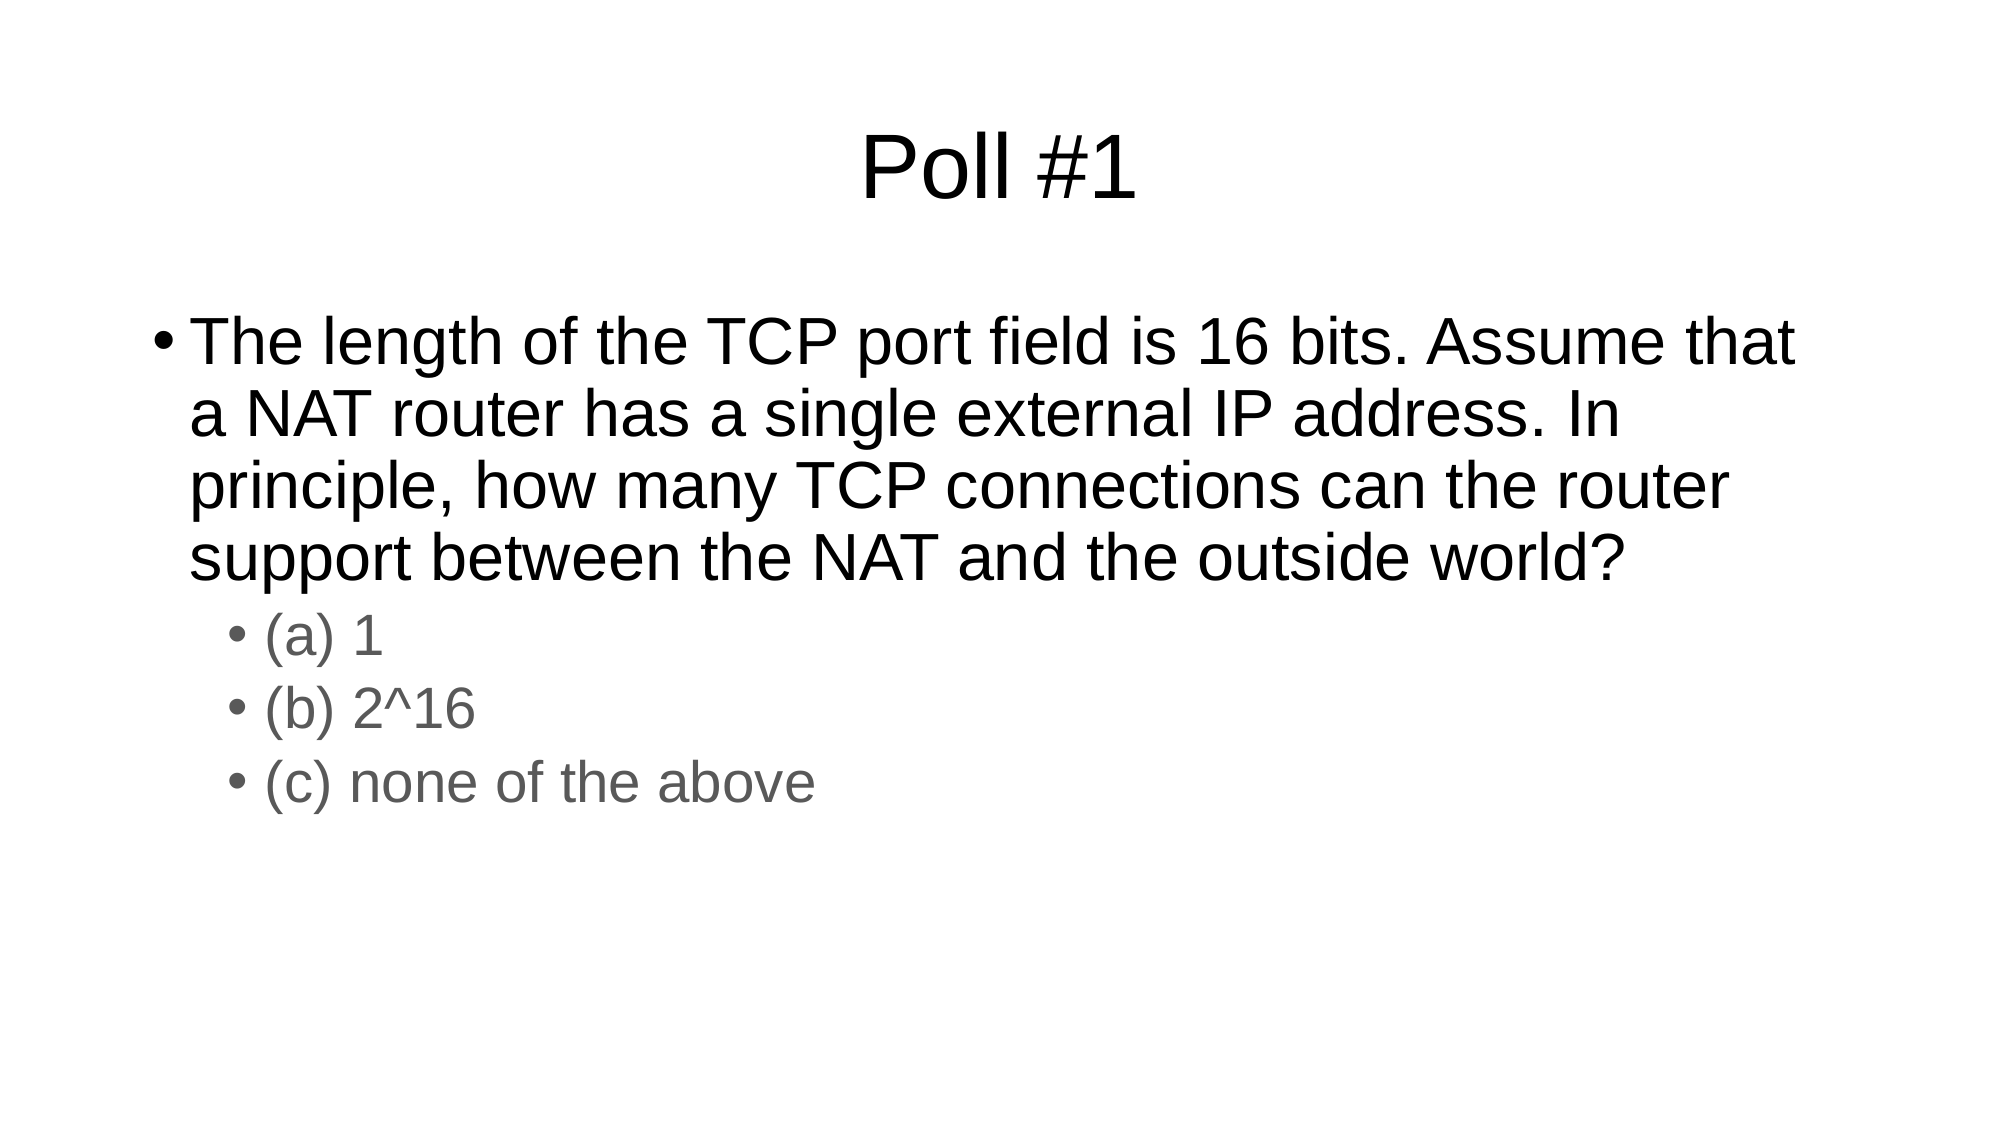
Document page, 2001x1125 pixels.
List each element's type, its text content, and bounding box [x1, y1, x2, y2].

list The length of the TCP port field is 16 bits. Assume that a NAT router has a single external IP address. In principle, how many TCP connections can the router support between the NAT and the outside world? (a) 1 (b) 2^16 (c) none of the above [137, 299, 1863, 1014]
title Poll #1 [137, 59, 1863, 278]
